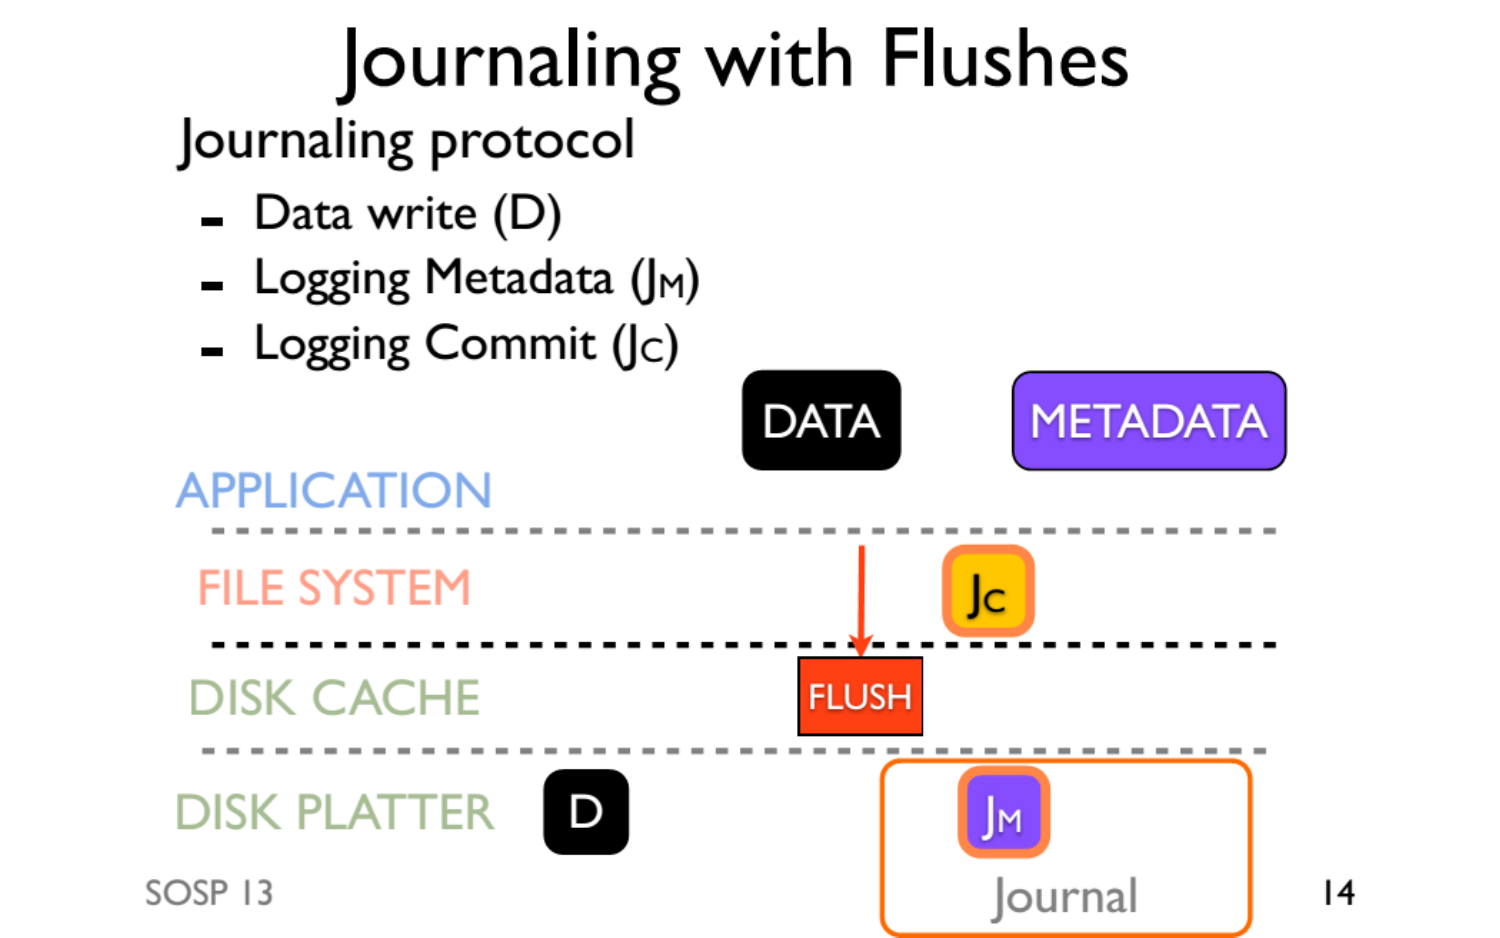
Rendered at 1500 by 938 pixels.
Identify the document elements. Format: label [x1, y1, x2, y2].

picture [123, 0, 1376, 938]
